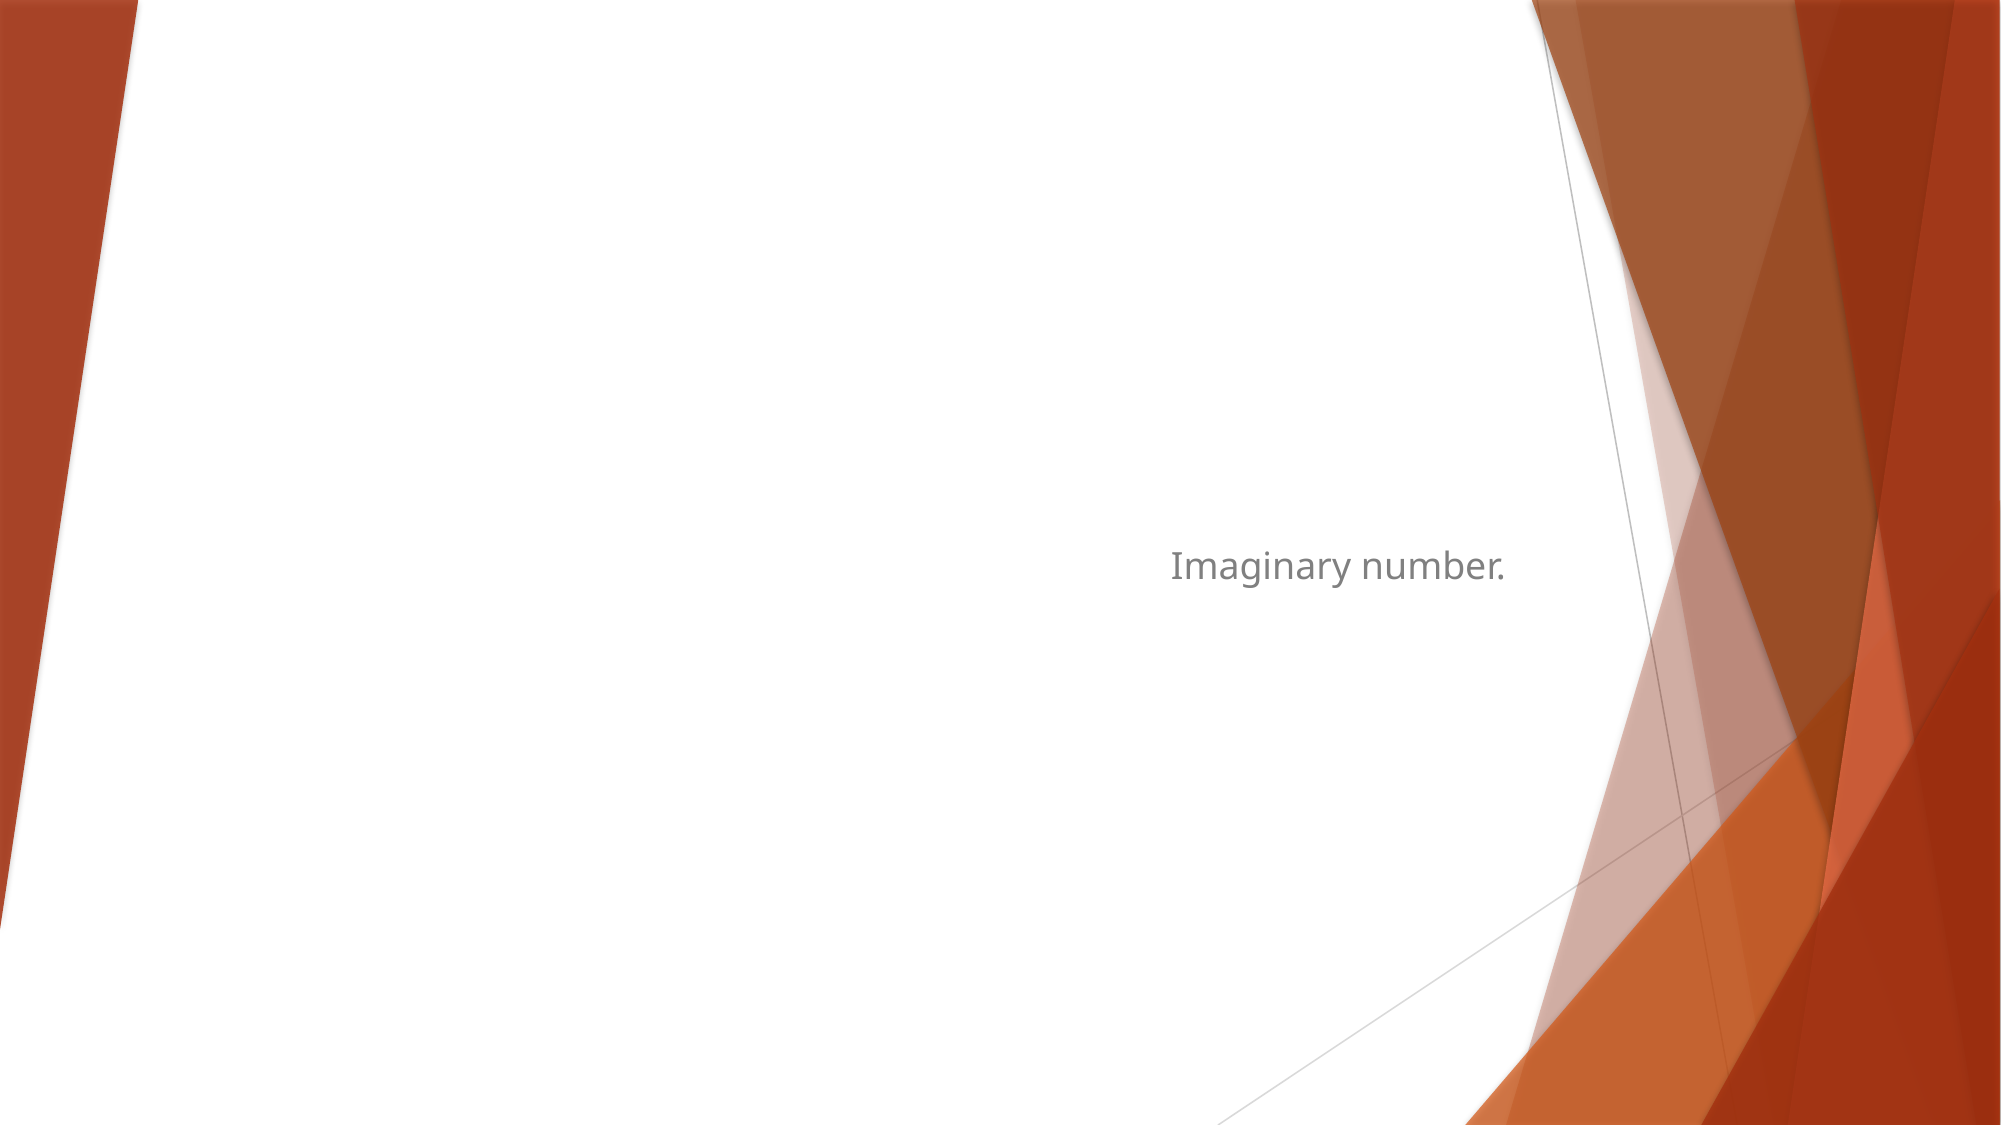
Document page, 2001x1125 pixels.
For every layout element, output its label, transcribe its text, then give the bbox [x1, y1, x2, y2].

subtitle Imaginary number. [247, 535, 1522, 715]
